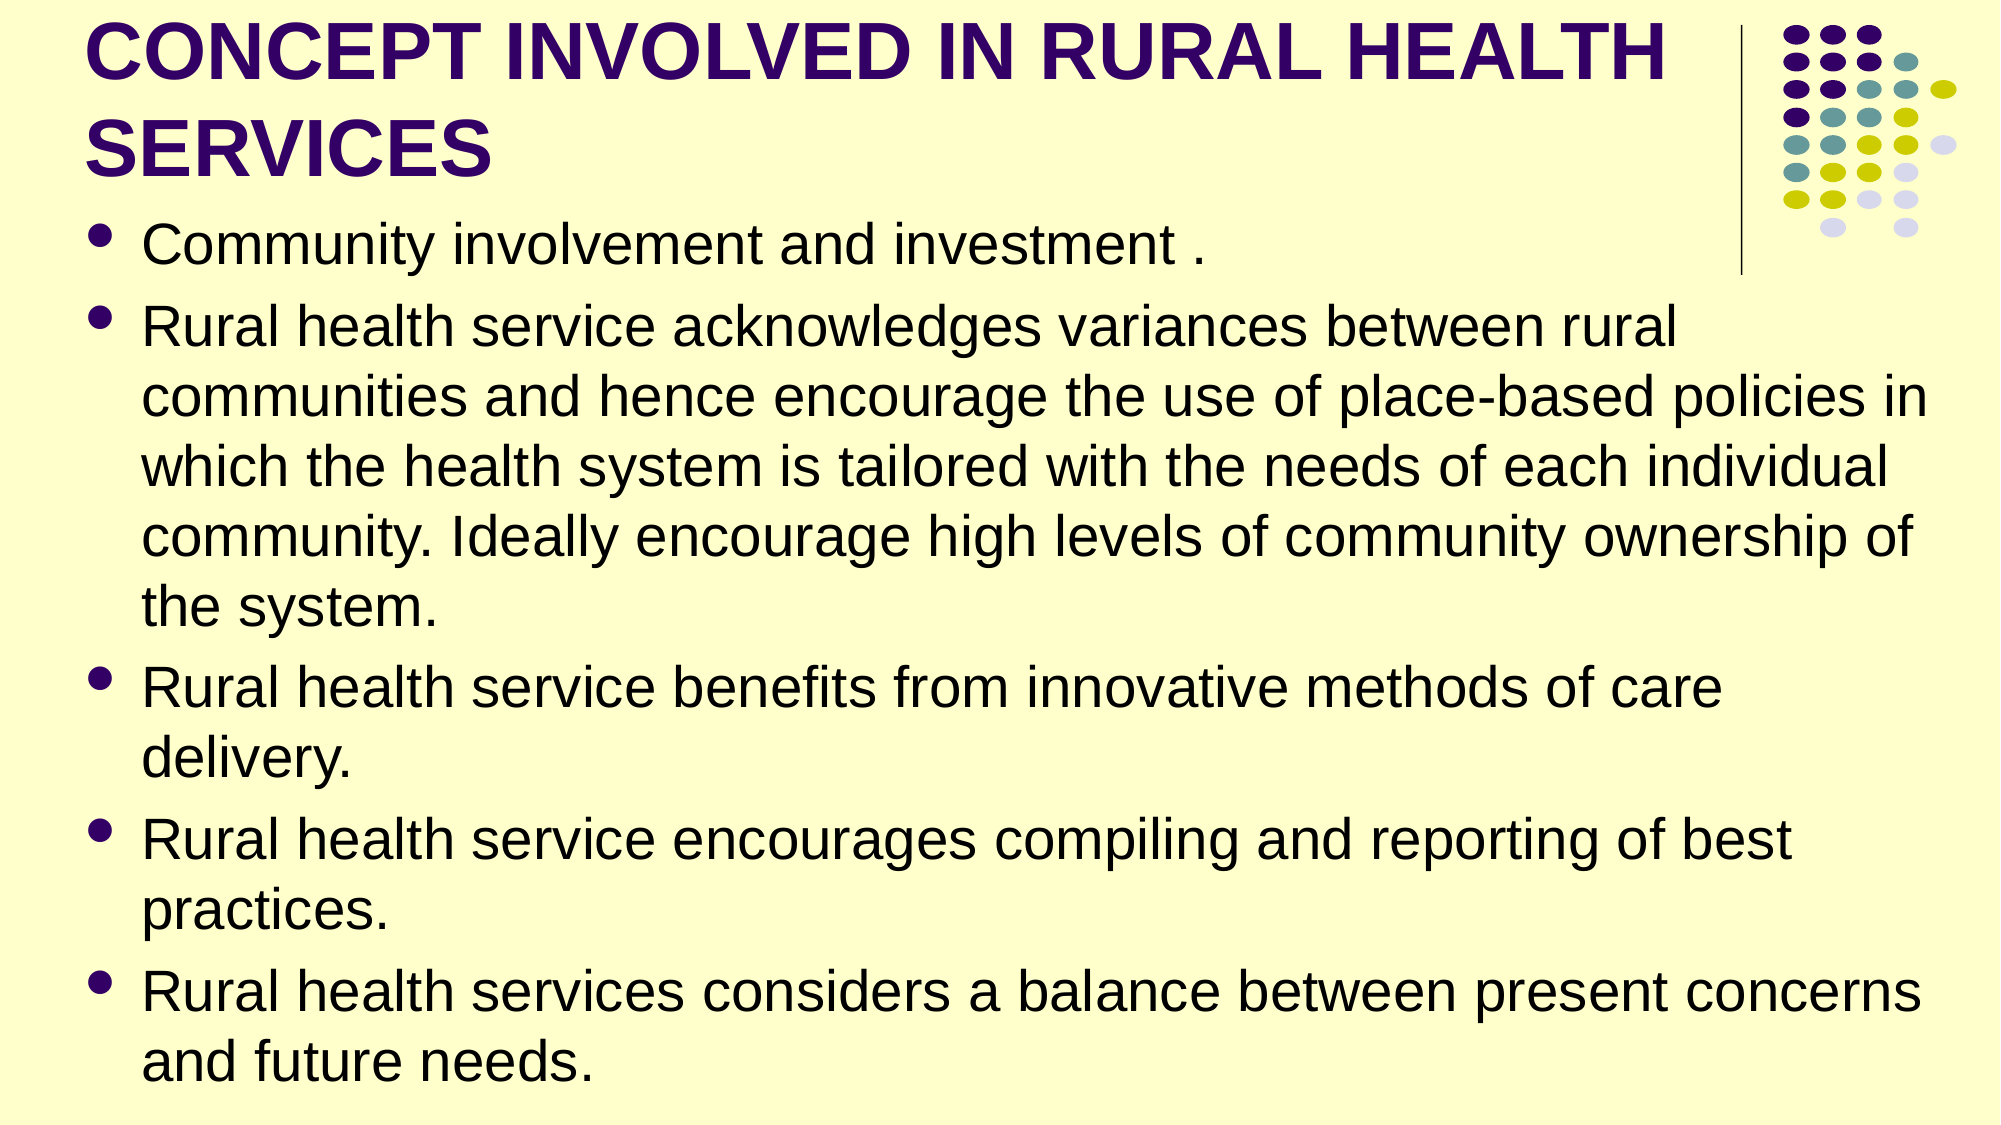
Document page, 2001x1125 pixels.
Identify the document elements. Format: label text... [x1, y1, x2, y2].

title CONCEPT INVOLVED IN RURAL HEALTH SERVICES [69, 22, 1750, 198]
list Community involvement and investment . Rural health service acknowledges variances between rural communities and hence encourage the use of place-based policies in which the health system is tailored with the needs of each individual community. Ideally encourage high levels of community ownership of the system. Rural health service benefits from innovative methods of care delivery. Rural health service encourages compiling and reporting of best practices. Rural health services considers a balance between present concerns and future needs. [69, 198, 1953, 1103]
